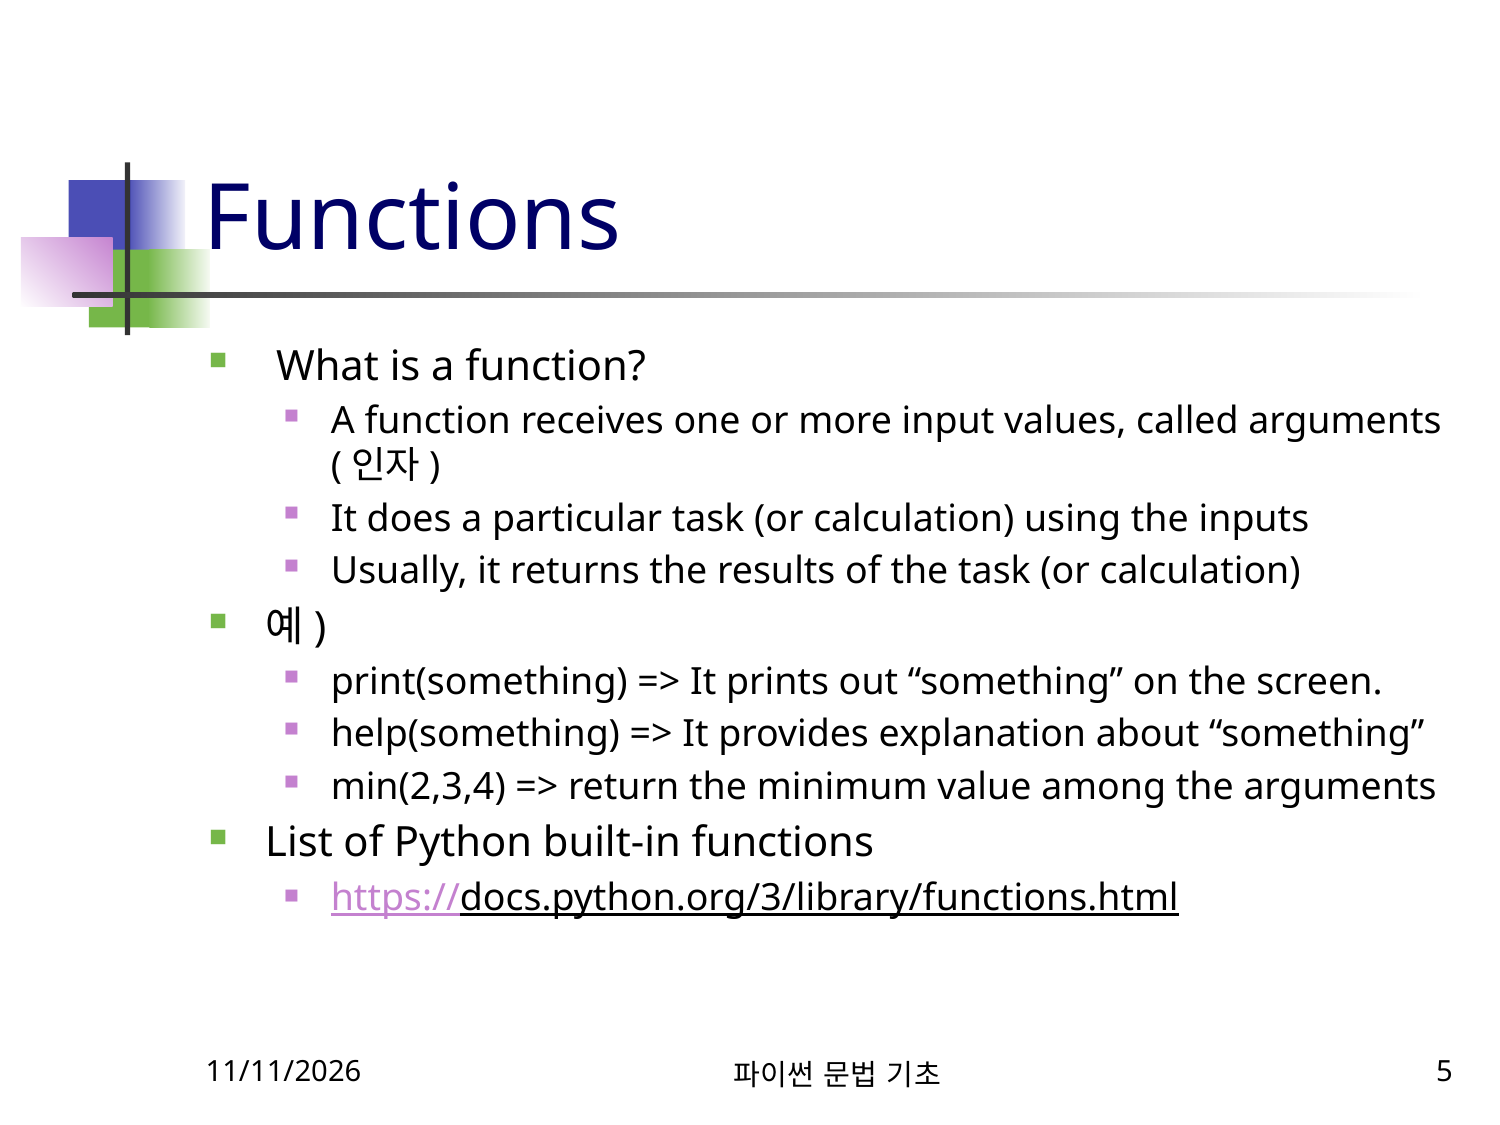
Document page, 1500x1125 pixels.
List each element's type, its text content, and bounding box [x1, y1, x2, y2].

title Functions [188, 35, 1468, 275]
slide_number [190, 1024, 504, 1100]
footer 파이썬 문법 기초 [600, 1024, 1075, 1100]
slide_number 5 [1155, 1024, 1468, 1100]
list What is a function? A function receives one or more input values, called arguments (인자) It does a particular task (or calculation) using the inputs Usually, it returns the results of the task (or calculation) 예) print(something) => It prints out “something” on the screen. help(something) => It provides explanation about “something” min(2,3,4) => return the minimum value among the arguments List of Python built-in functions https://docs.python.org/3/library/functions.html [193, 331, 1469, 1006]
